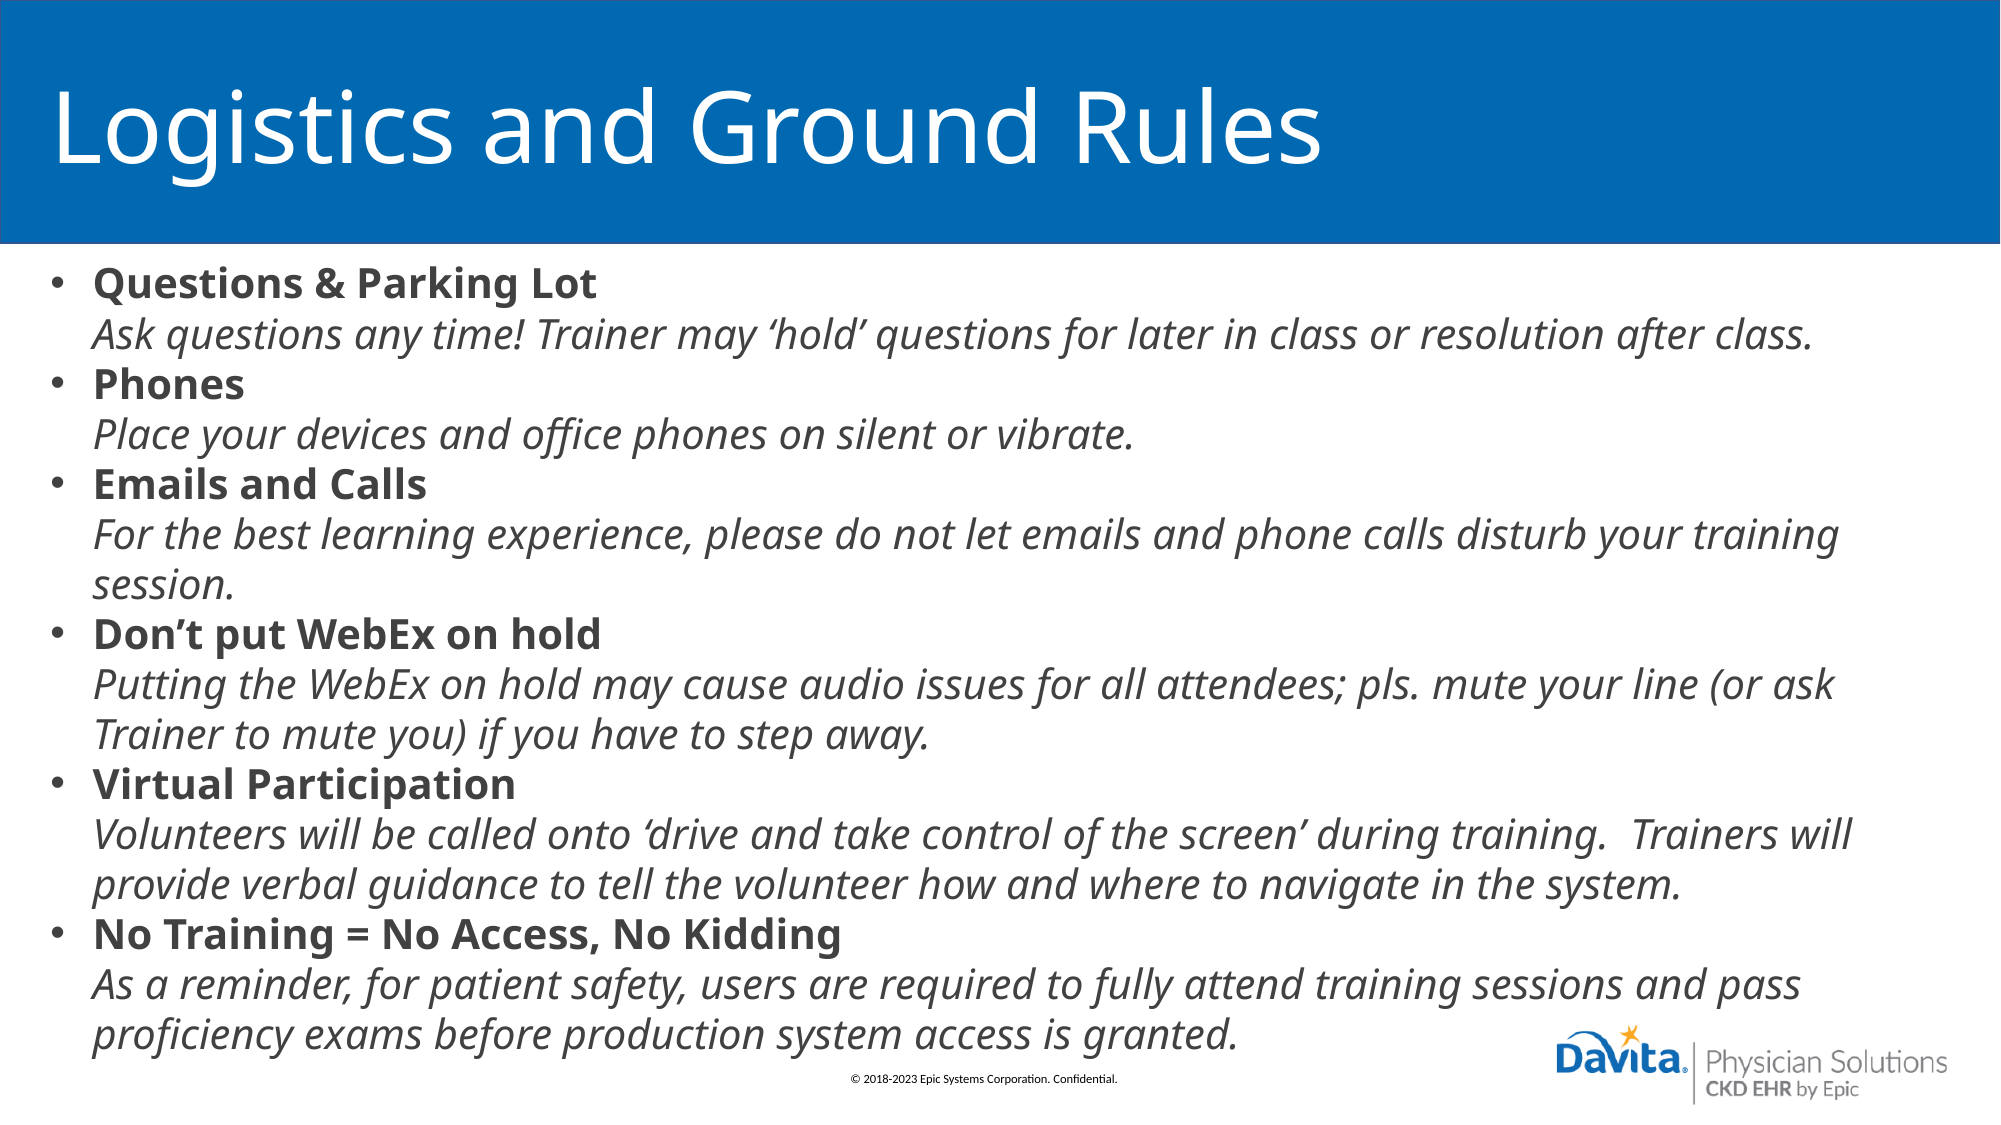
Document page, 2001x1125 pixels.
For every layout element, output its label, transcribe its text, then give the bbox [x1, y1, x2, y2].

subtitle Questions & Parking Lot Ask questions any time! Trainer may ‘hold’ questions for later in class or resolution after class. Phones Place your devices and office phones on silent or vibrate. Emails and Calls For the best learning experience, please do not let emails and phone calls disturb your training session. Don’t put WebEx on hold Putting the WebEx on hold may cause audio issues for all attendees; pls. mute your line (or ask Trainer to mute you) if you have to step away. Virtual Participation Volunteers will be called onto ‘drive and take control of the screen’ during training. Trainers will provide verbal guidance to tell the volunteer how and where to navigate in the system. No Training = No Access, No Kidding As a reminder, for patient safety, users are required to fully attend training sessions and pass proficiency exams before production system access is granted. [35, 249, 1964, 834]
picture [1522, 1024, 1953, 1108]
title Logistics and Ground Rules [35, 32, 1964, 230]
